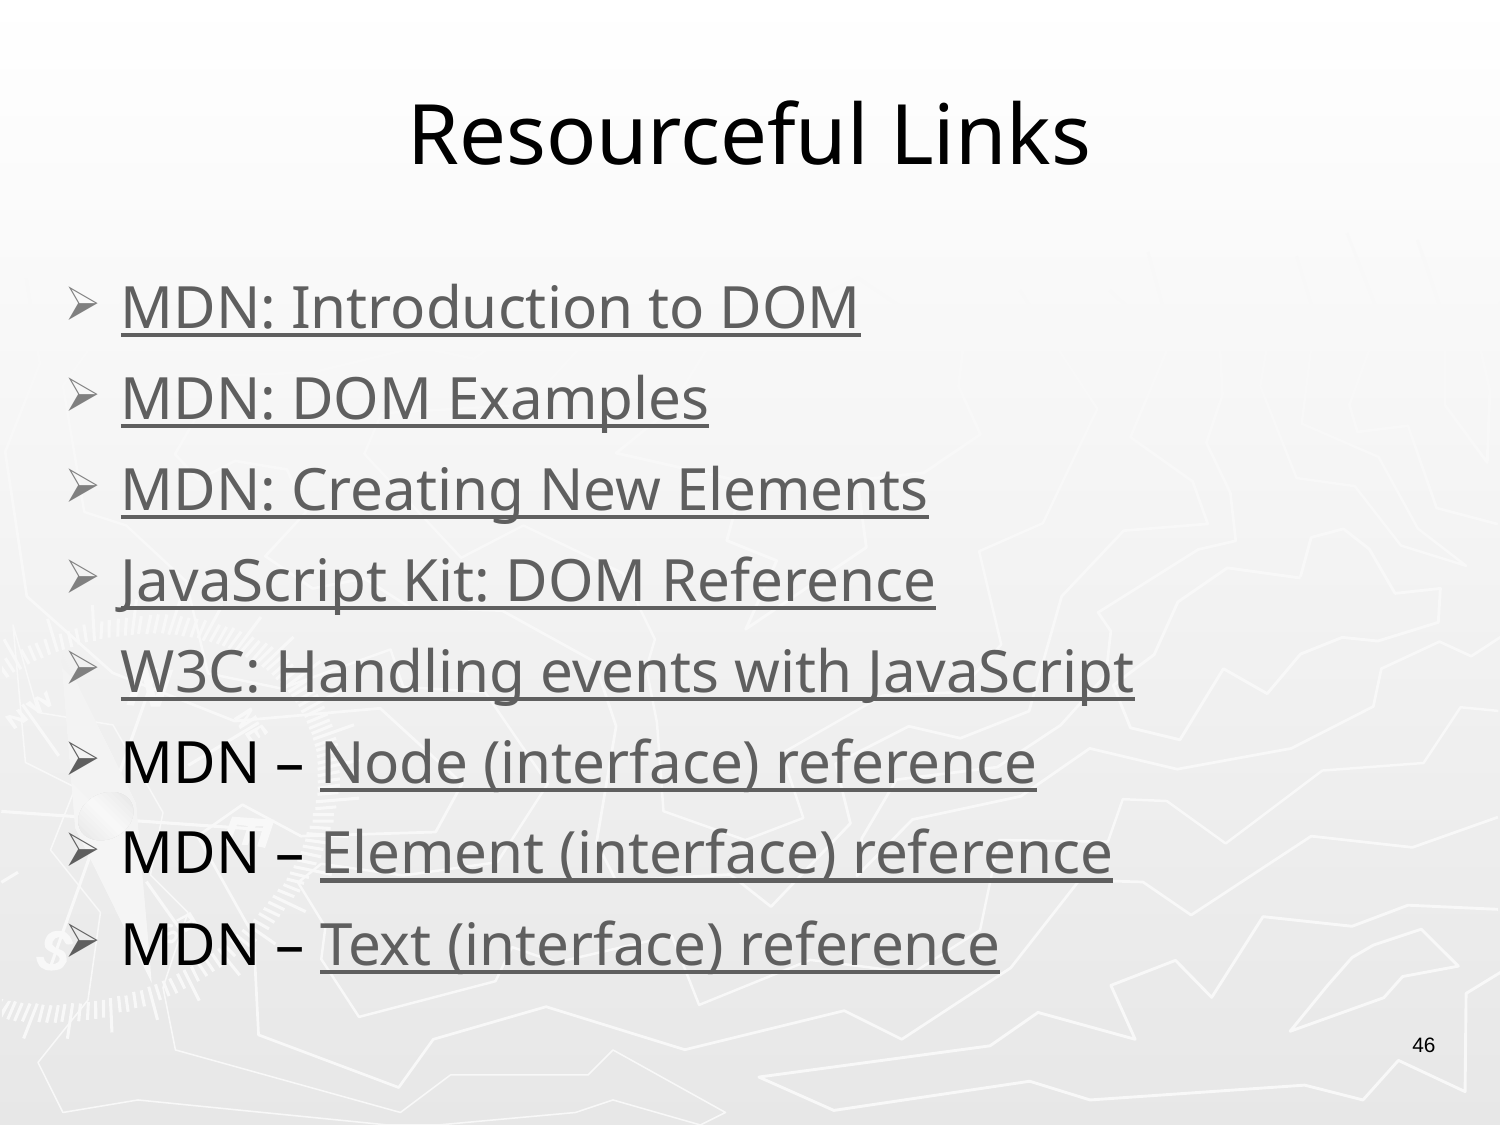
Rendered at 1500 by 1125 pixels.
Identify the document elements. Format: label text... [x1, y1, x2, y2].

slide_number 46 [1074, 1024, 1451, 1103]
title Resourceful Links [49, 37, 1451, 225]
list MDN: Introduction to DOM MDN: DOM Examples MDN: Creating New Elements JavaScript Kit: DOM Reference W3C: Handling events with JavaScript MDN – Node (interface) reference MDN – Element (interface) reference MDN – Text (interface) reference [49, 262, 1451, 1001]
